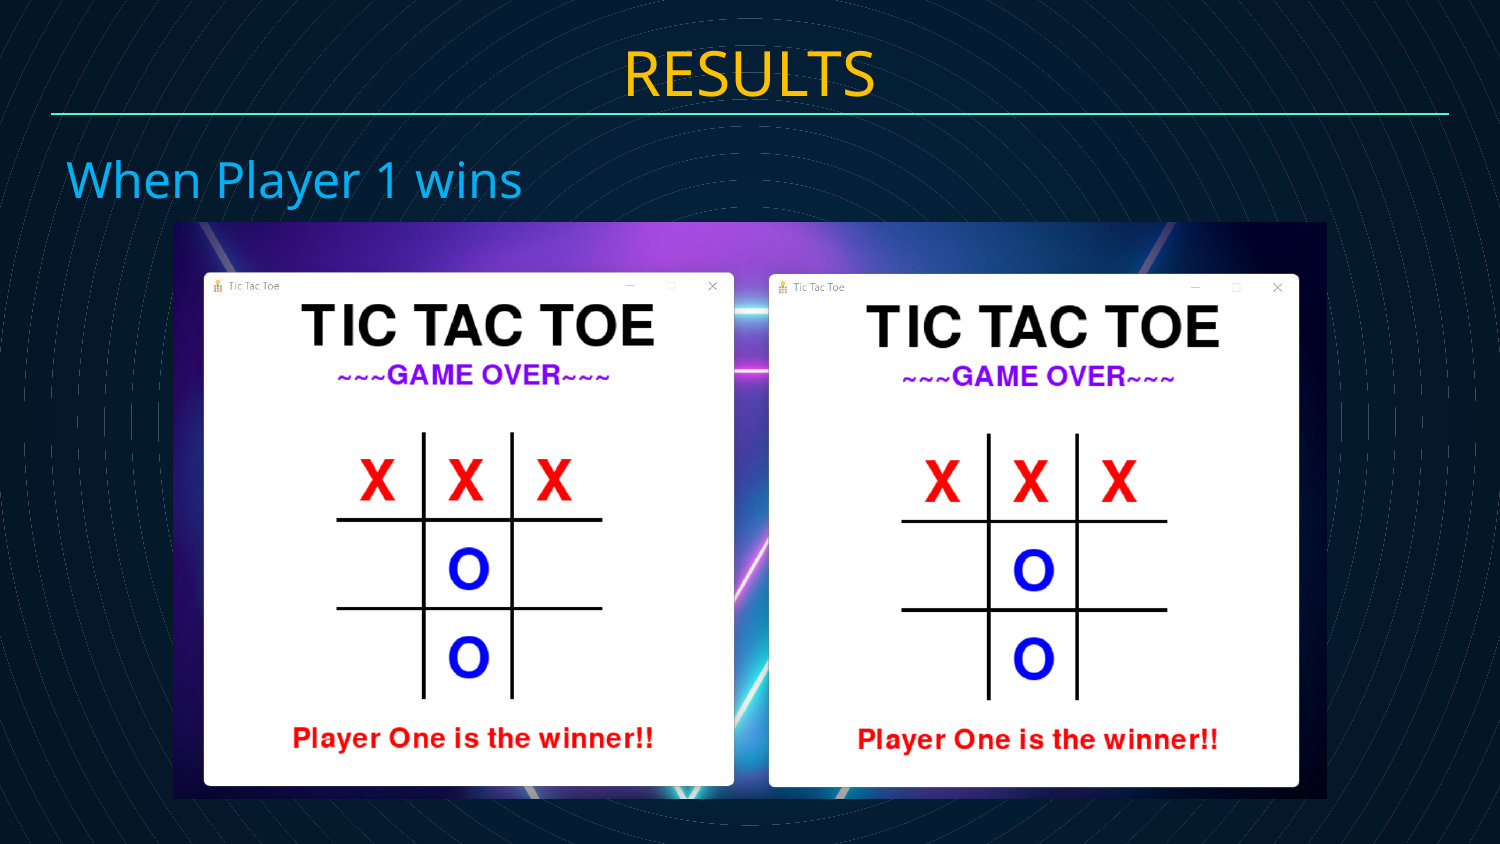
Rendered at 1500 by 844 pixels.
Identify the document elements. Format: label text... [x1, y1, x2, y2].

title RESULTS [51, 24, 1449, 113]
text_box When Player 1 wins [51, 123, 1449, 223]
picture [173, 222, 1327, 799]
